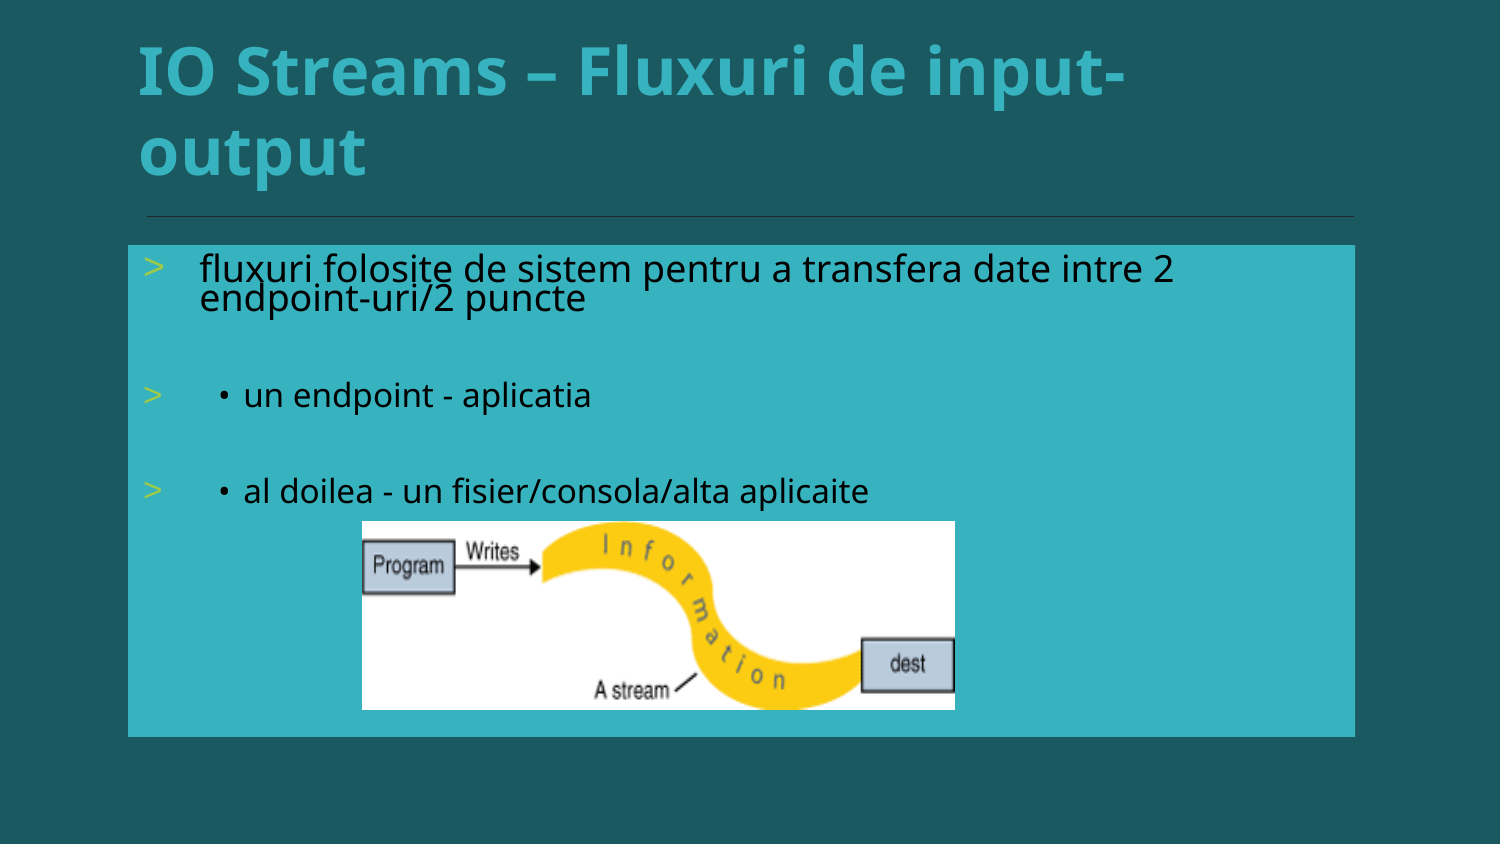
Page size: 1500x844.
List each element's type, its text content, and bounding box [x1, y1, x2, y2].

title IO Streams – Fluxuri de input-output [124, 32, 1332, 197]
list fluxuri folosite de sistem pentru a transfera date intre 2 endpoint-uri/2 puncte • un endpoint - aplicatia • al doilea - un fisier/consola/alta aplicaite [128, 245, 1356, 737]
picture [362, 521, 955, 710]
